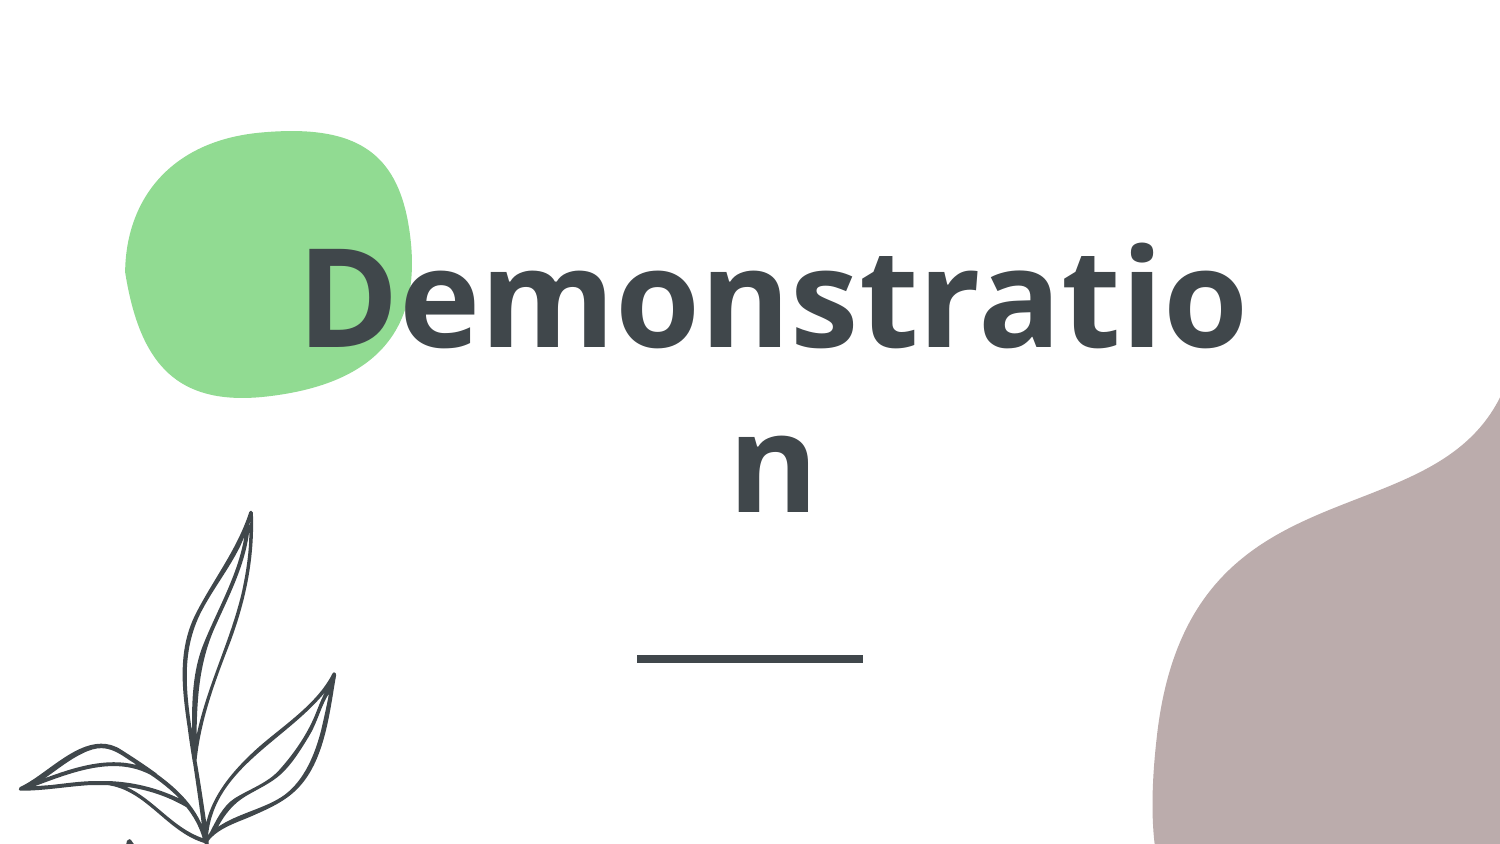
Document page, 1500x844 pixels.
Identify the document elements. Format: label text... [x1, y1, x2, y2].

text_box [636, 654, 864, 664]
title Demonstration [263, 294, 1284, 555]
